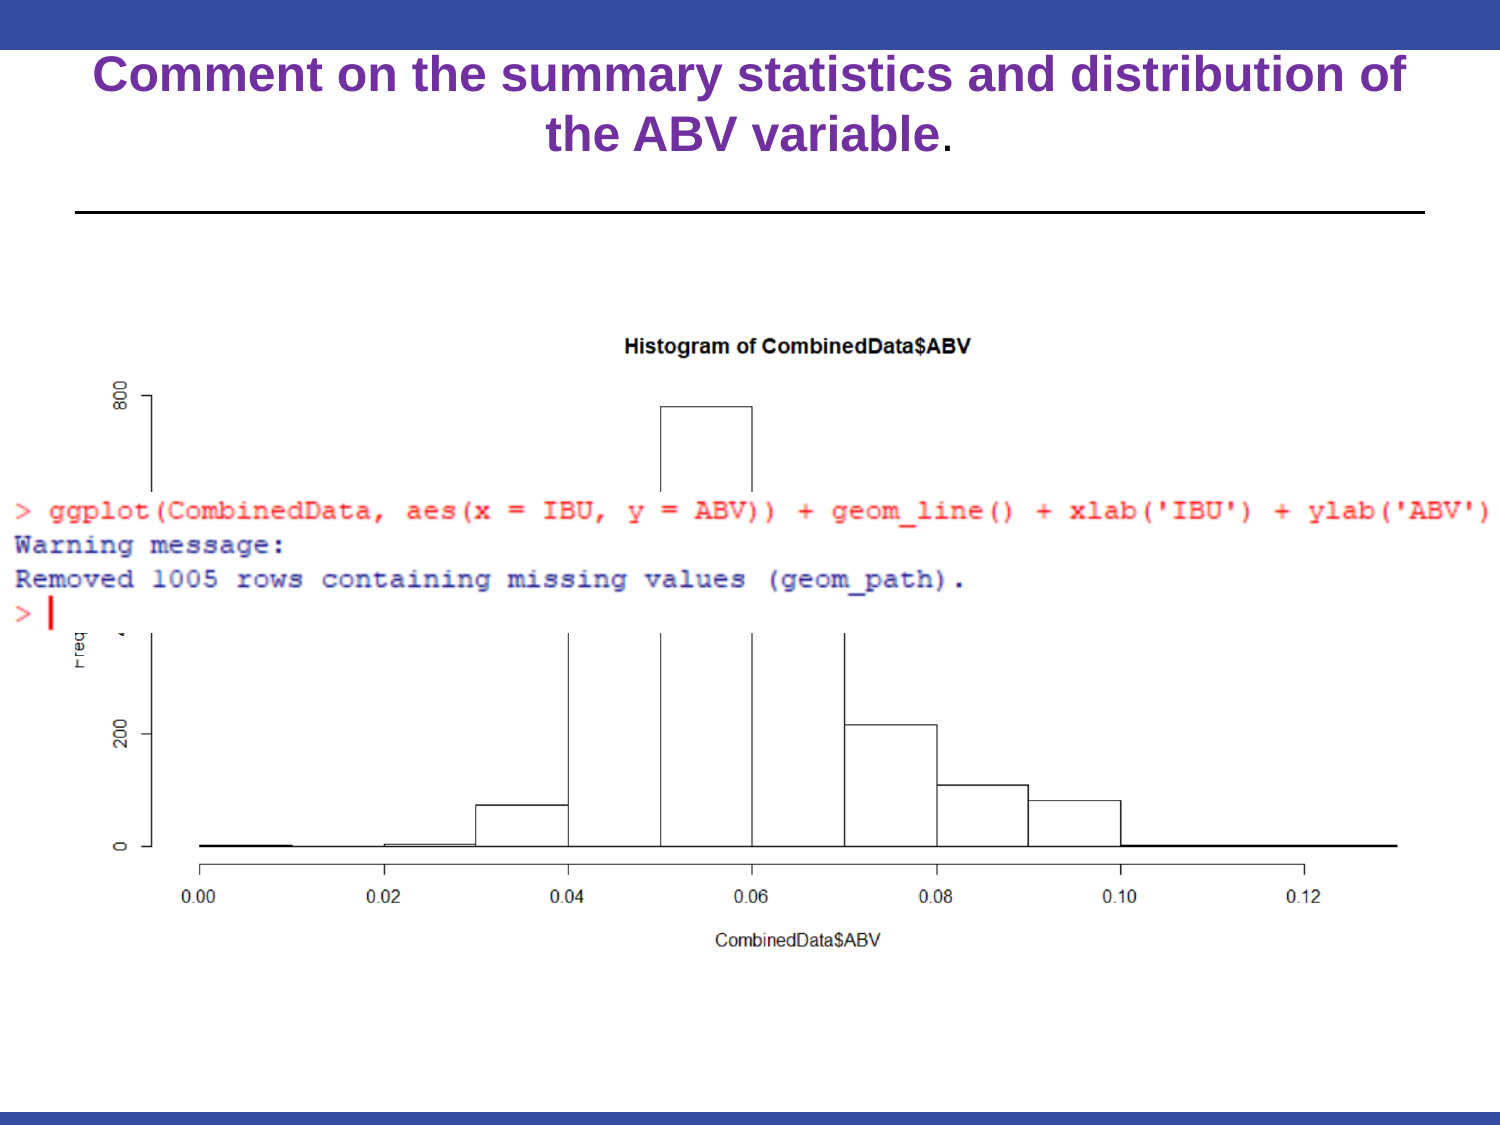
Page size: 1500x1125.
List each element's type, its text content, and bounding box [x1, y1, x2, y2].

picture [0, 492, 1500, 633]
title Comment on the summary statistics and distribution of the ABV variable. [75, 37, 1425, 225]
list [74, 316, 1426, 490]
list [74, 641, 1426, 952]
